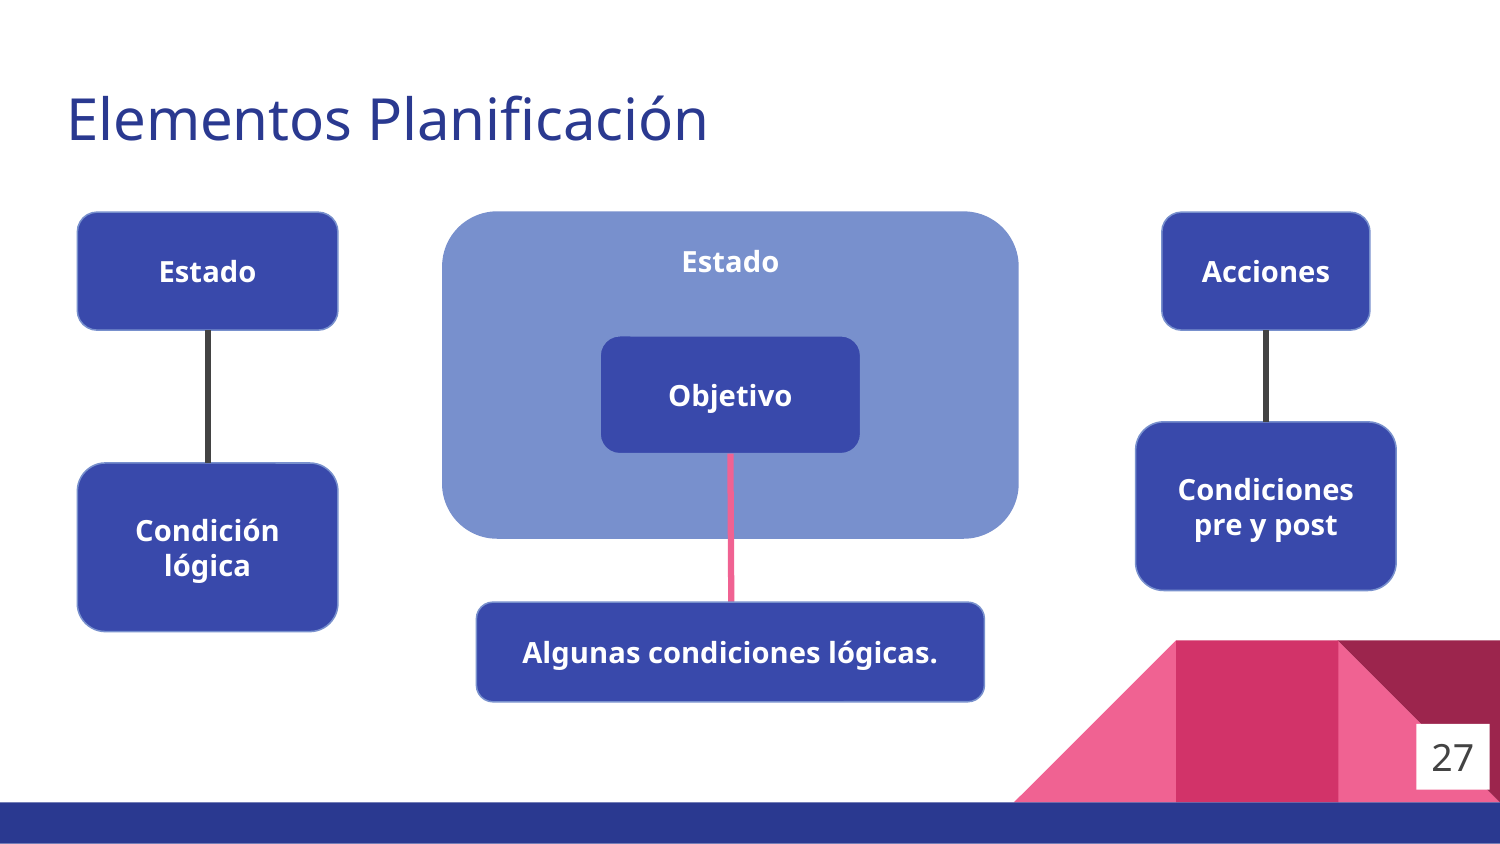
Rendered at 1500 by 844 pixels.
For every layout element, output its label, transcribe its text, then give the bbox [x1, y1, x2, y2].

text_box Estado [77, 212, 338, 331]
text_box Condiciones pre y post [1135, 421, 1397, 591]
text_box 27 [1416, 723, 1490, 790]
text_box Algunas condiciones lógicas. [476, 602, 985, 702]
text_box Estado [442, 212, 1018, 538]
title Elementos Planificación [51, 67, 1449, 167]
text_box Objetivo [600, 335, 861, 454]
text_box Condición lógica [77, 462, 338, 632]
text_box Acciones [1161, 212, 1370, 331]
